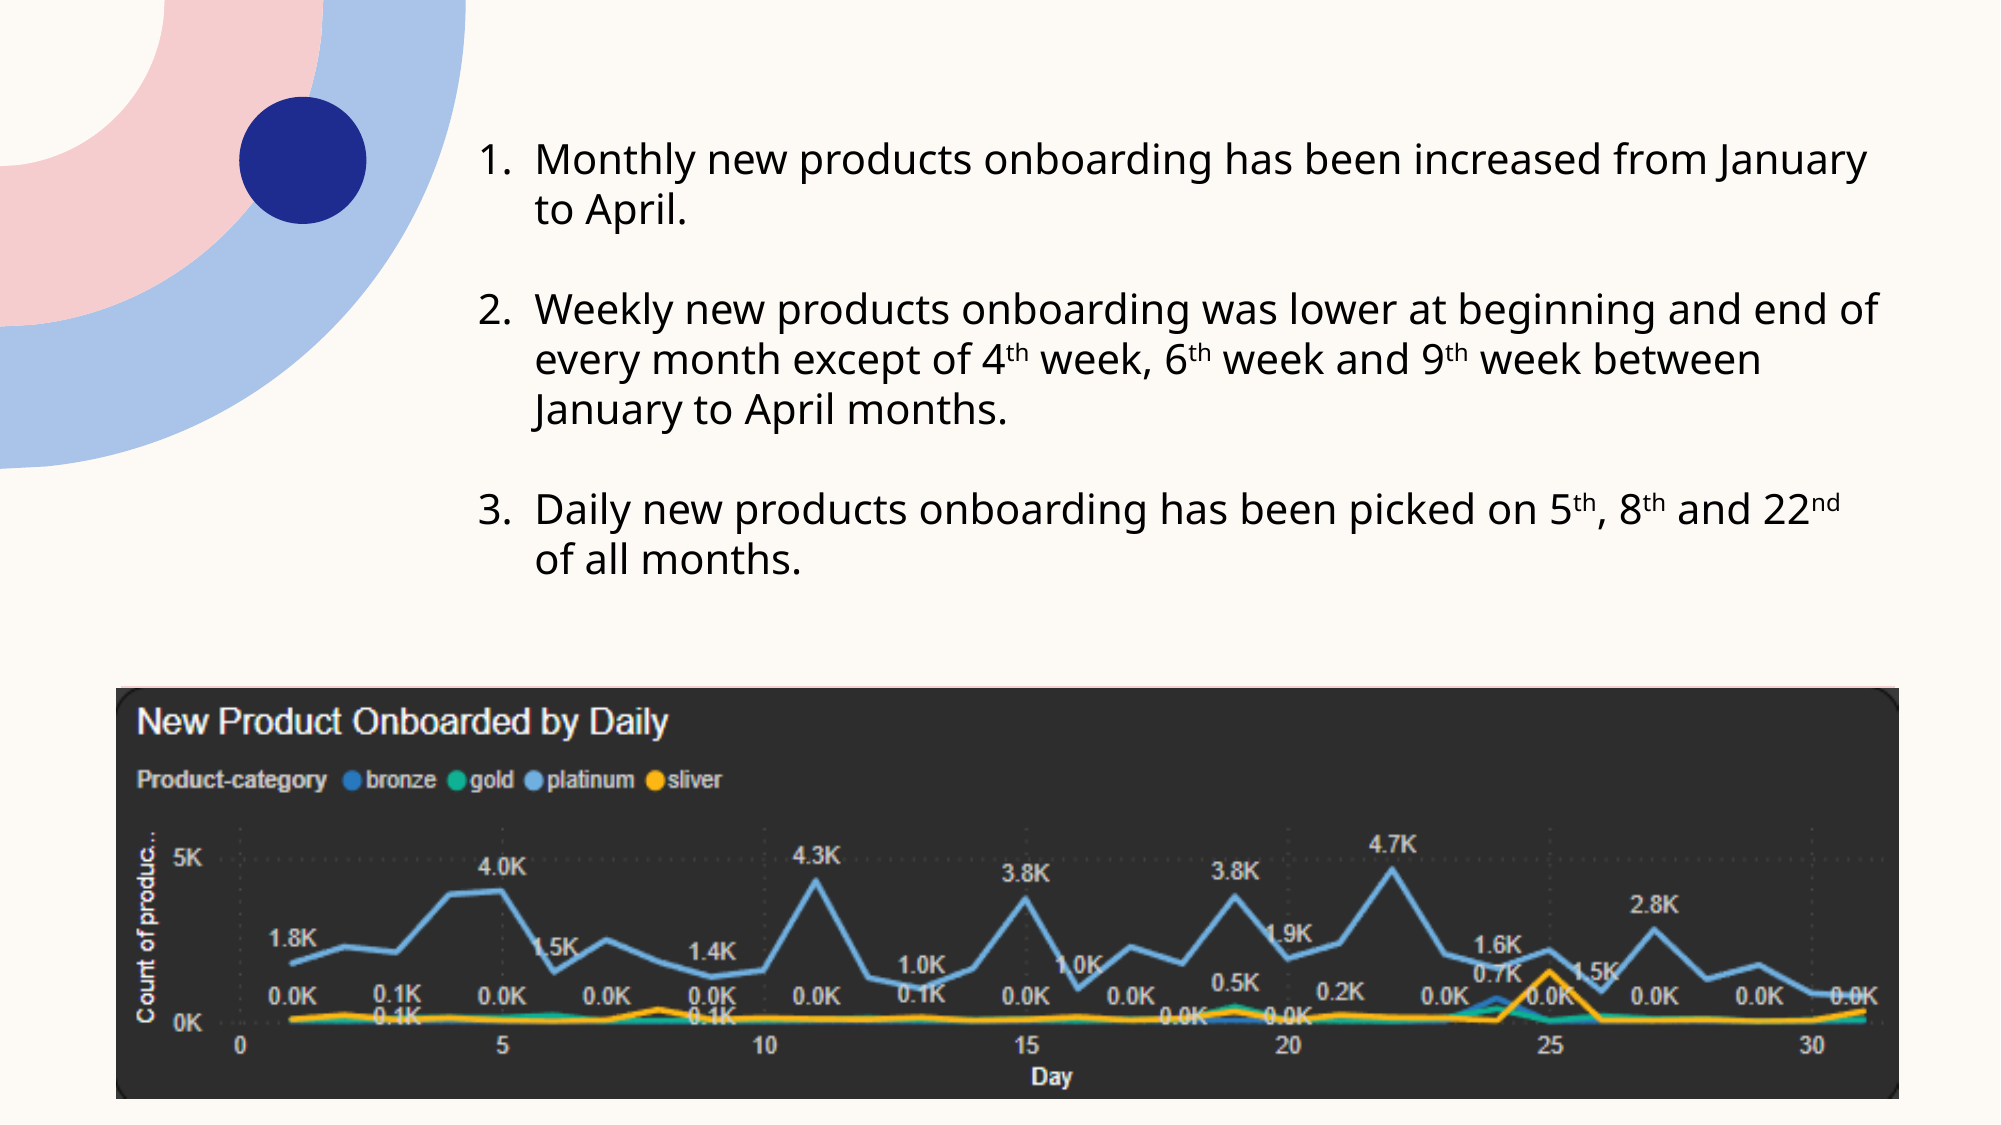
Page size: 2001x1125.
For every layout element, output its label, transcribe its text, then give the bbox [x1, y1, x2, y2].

picture [116, 688, 1899, 1099]
text_box Monthly new products onboarding has been increased from January to April. Weekly new products onboarding was lower at beginning and end of every month except of 4th week, 6th week and 9th week between January to April months. Daily new products onboarding has been picked on 5th, 8th and 22nd of all months. [463, 125, 1909, 680]
